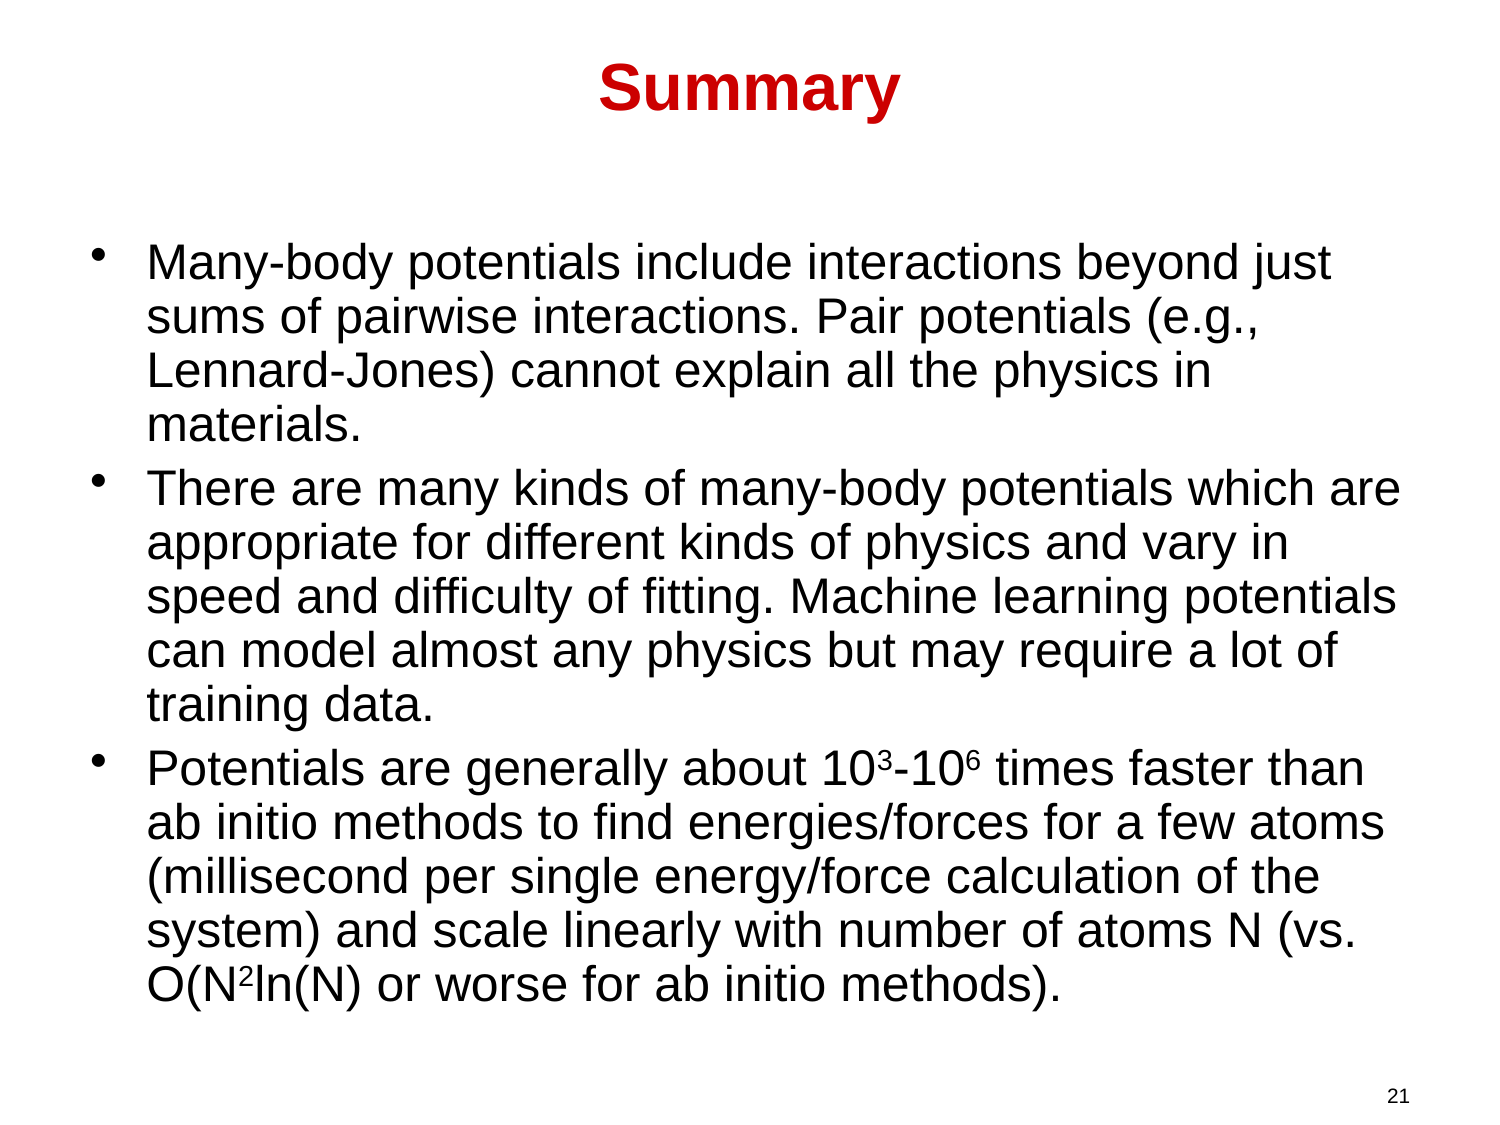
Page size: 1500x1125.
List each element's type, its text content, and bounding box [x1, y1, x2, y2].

title Summary [0, 0, 1500, 169]
list Many-body potentials include interactions beyond just sums of pairwise interactions. Pair potentials (e.g., Lennard-Jones) cannot explain all the physics in materials. There are many kinds of many-body potentials which are appropriate for different kinds of physics and vary in speed and difficulty of fitting. Machine learning potentials can model almost any physics but may require a lot of training data. Potentials are generally about 103-106 times faster than ab initio methods to find energies/forces for a few atoms (millisecond per single energy/force calculation of the system) and scale linearly with number of atoms N (vs. O(N2ln(N) or worse for ab initio methods). [75, 229, 1425, 1017]
slide_number 21 [1074, 1049, 1426, 1103]
